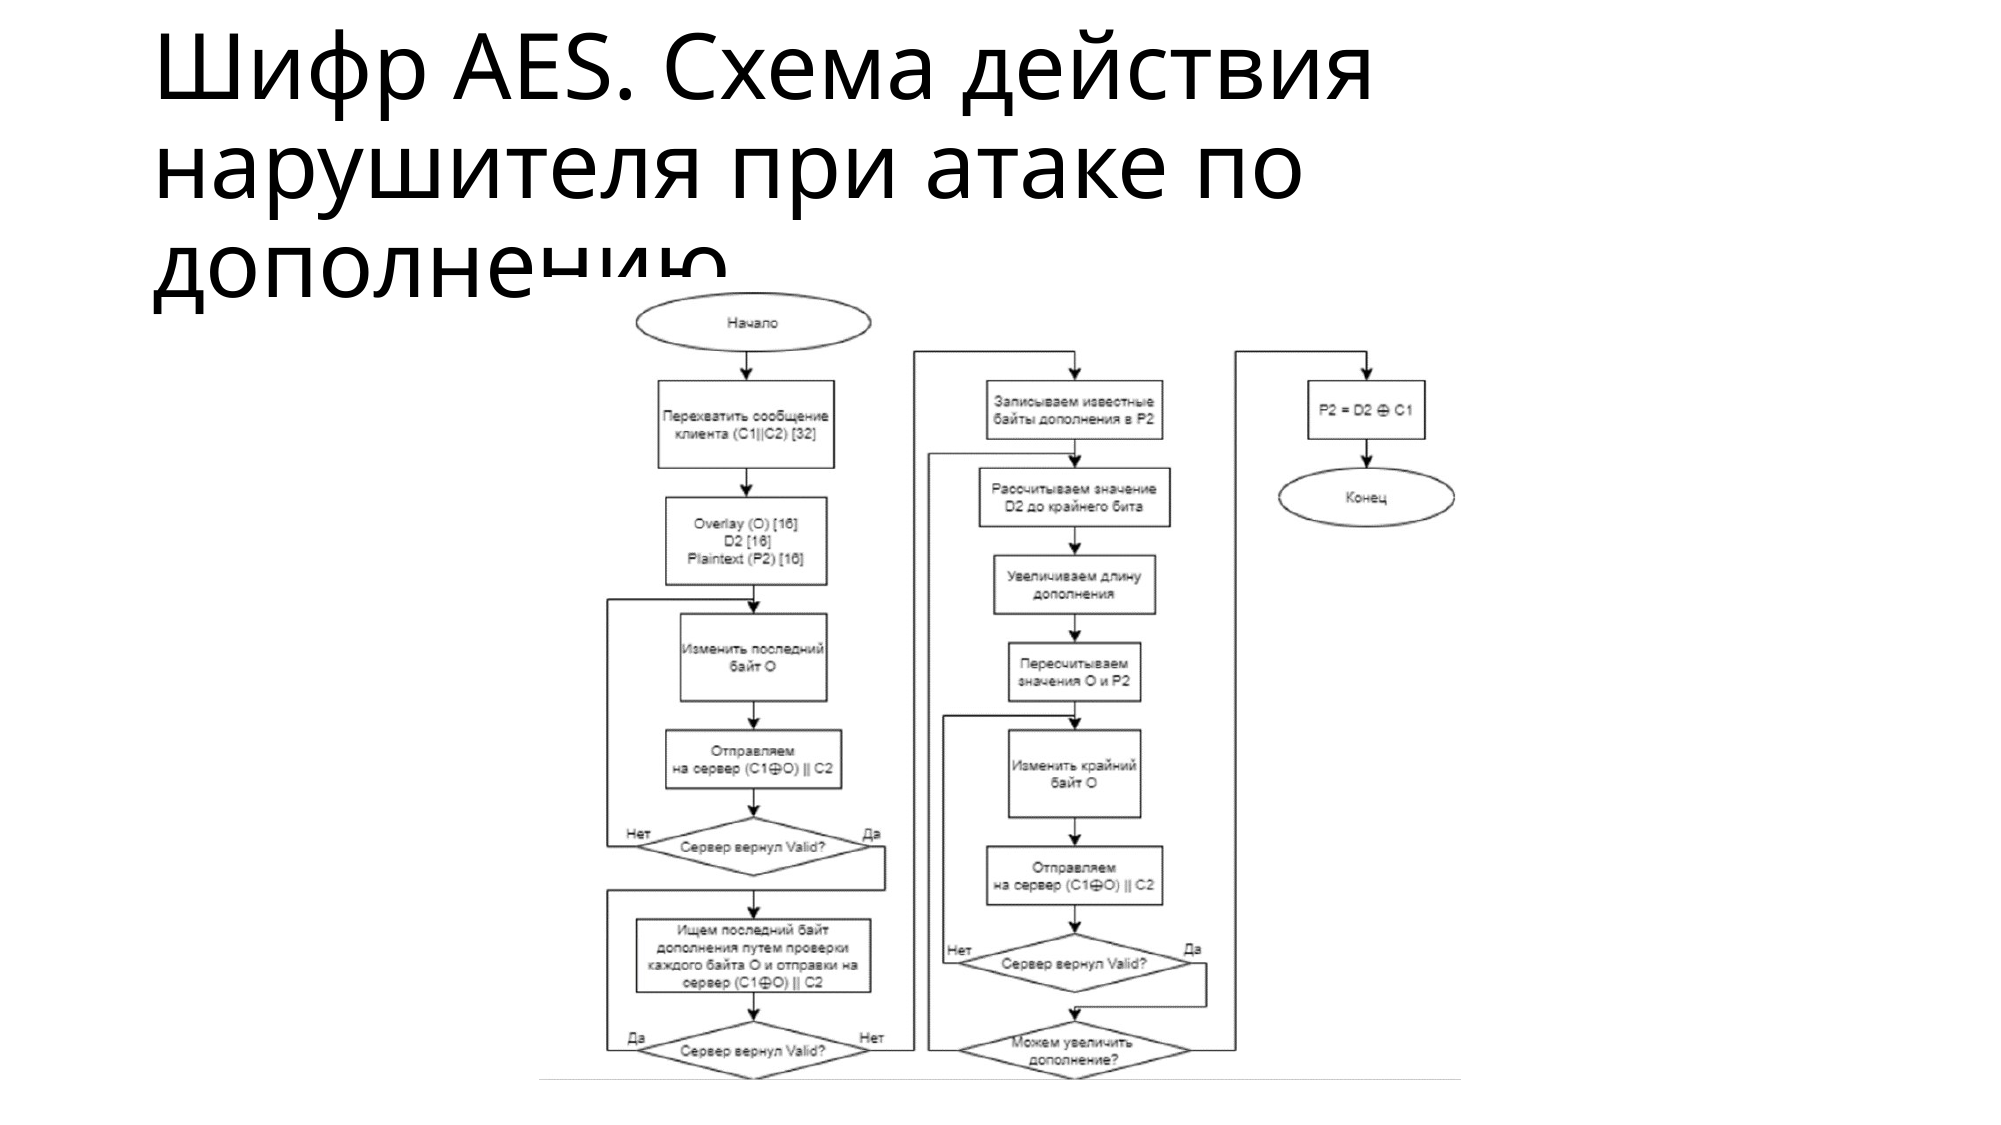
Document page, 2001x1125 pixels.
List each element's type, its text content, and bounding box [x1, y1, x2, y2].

title Шифр AES. Схема действия нарушителя при атаке по дополнению [137, 59, 1863, 278]
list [539, 277, 1461, 1080]
